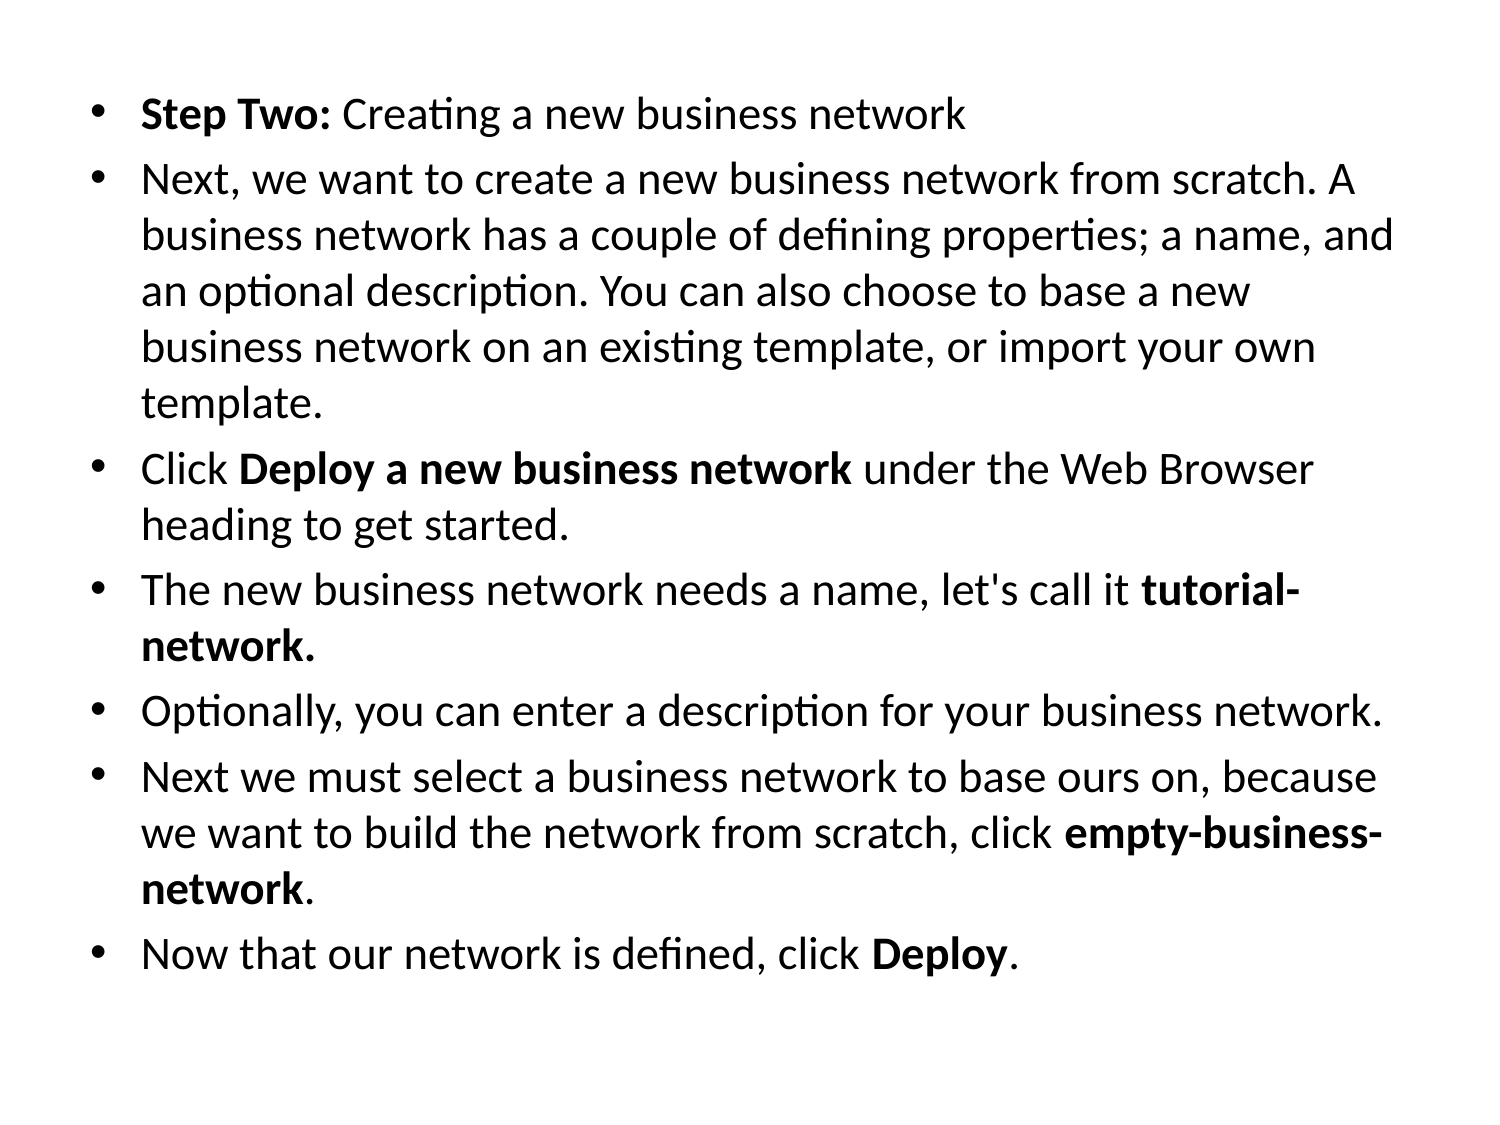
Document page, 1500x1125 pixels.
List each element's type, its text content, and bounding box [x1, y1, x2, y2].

list Step Two: Creating a new business network Next, we want to create a new business network from scratch. A business network has a couple of defining properties; a name, and an optional description. You can also choose to base a new business network on an existing template, or import your own template. Click Deploy a new business network under the Web Browser heading to get started. The new business network needs a name, let's call it tutorial-network. Optionally, you can enter a description for your business network. Next we must select a business network to base ours on, because we want to build the network from scratch, click empty-business-network. Now that our network is defined, click Deploy. [75, 75, 1425, 1005]
